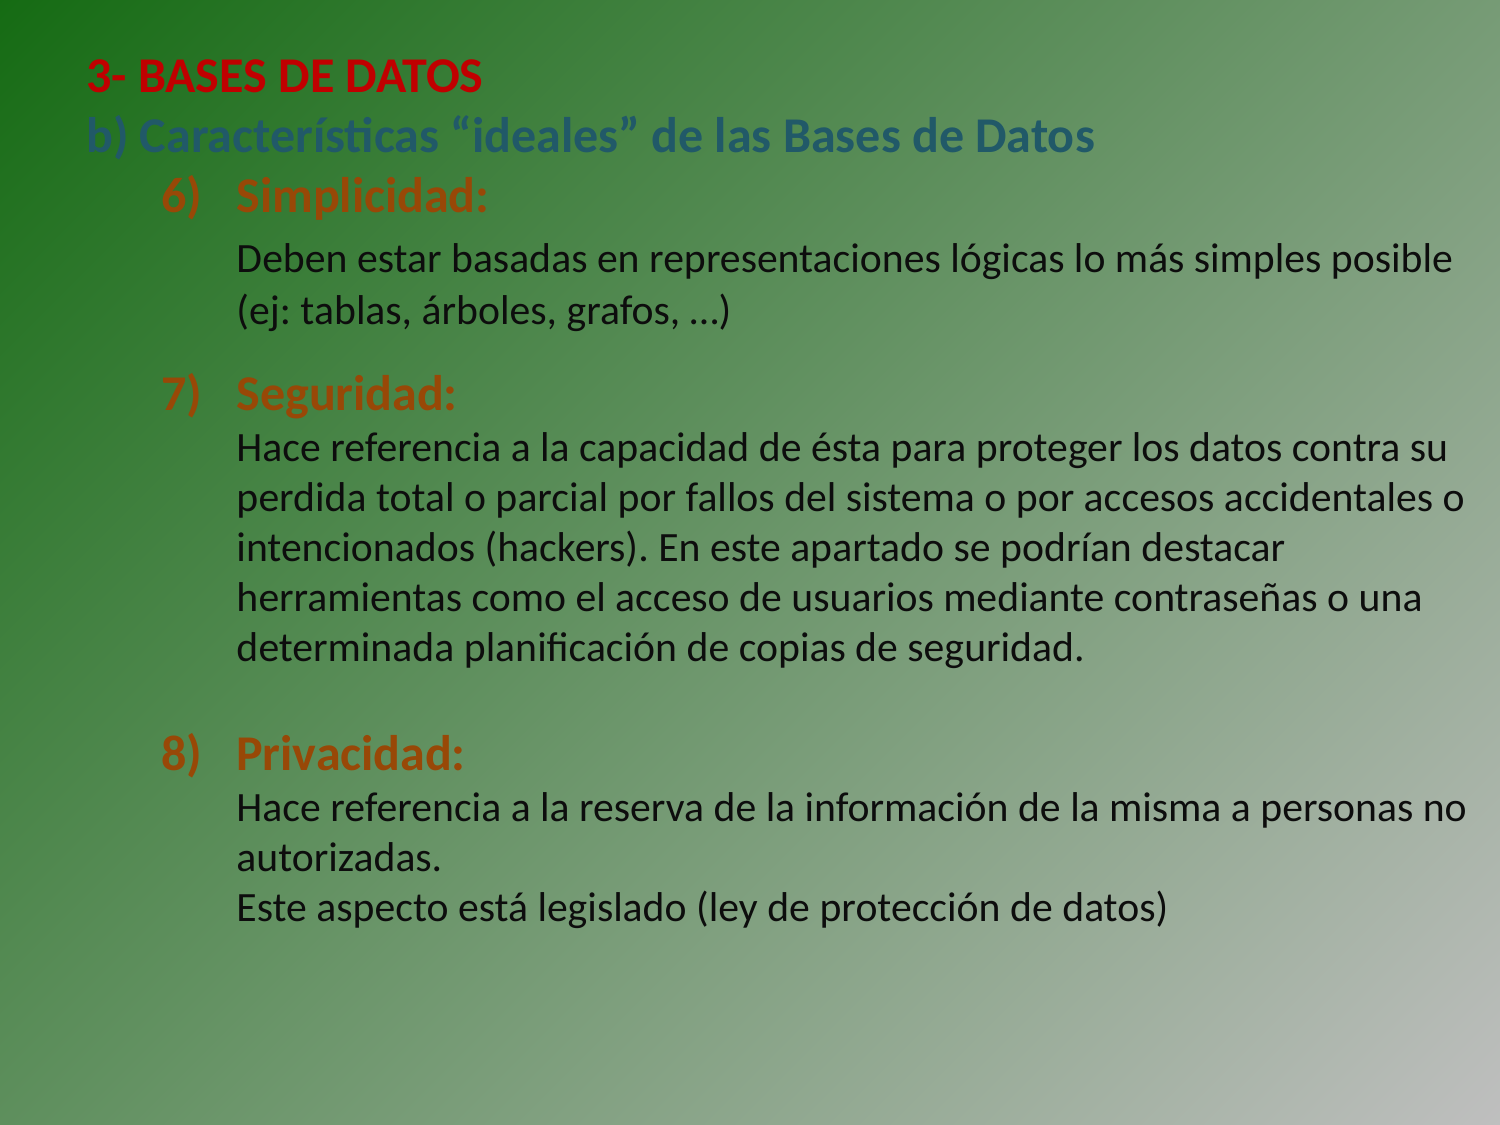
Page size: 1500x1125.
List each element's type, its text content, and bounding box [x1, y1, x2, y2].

text_box 3- BASES DE DATOS Características “ideales” de las Bases de Datos Simplicidad: Deben estar basadas en representaciones lógicas lo más simples posible (ej: tablas, árboles, grafos, …) Seguridad: Hace referencia a la capacidad de ésta para proteger los datos contra su perdida total o parcial por fallos del sistema o por accesos accidentales o intencionados (hackers). En este apartado se podrían destacar herramientas como el acceso de usuarios mediante contraseñas o una determinada planificación de copias de seguridad. Privacidad: Hace referencia a la reserva de la información de la misma a personas no autorizadas. Este aspecto está legislado (ley de protección de datos) [70, 35, 1500, 938]
